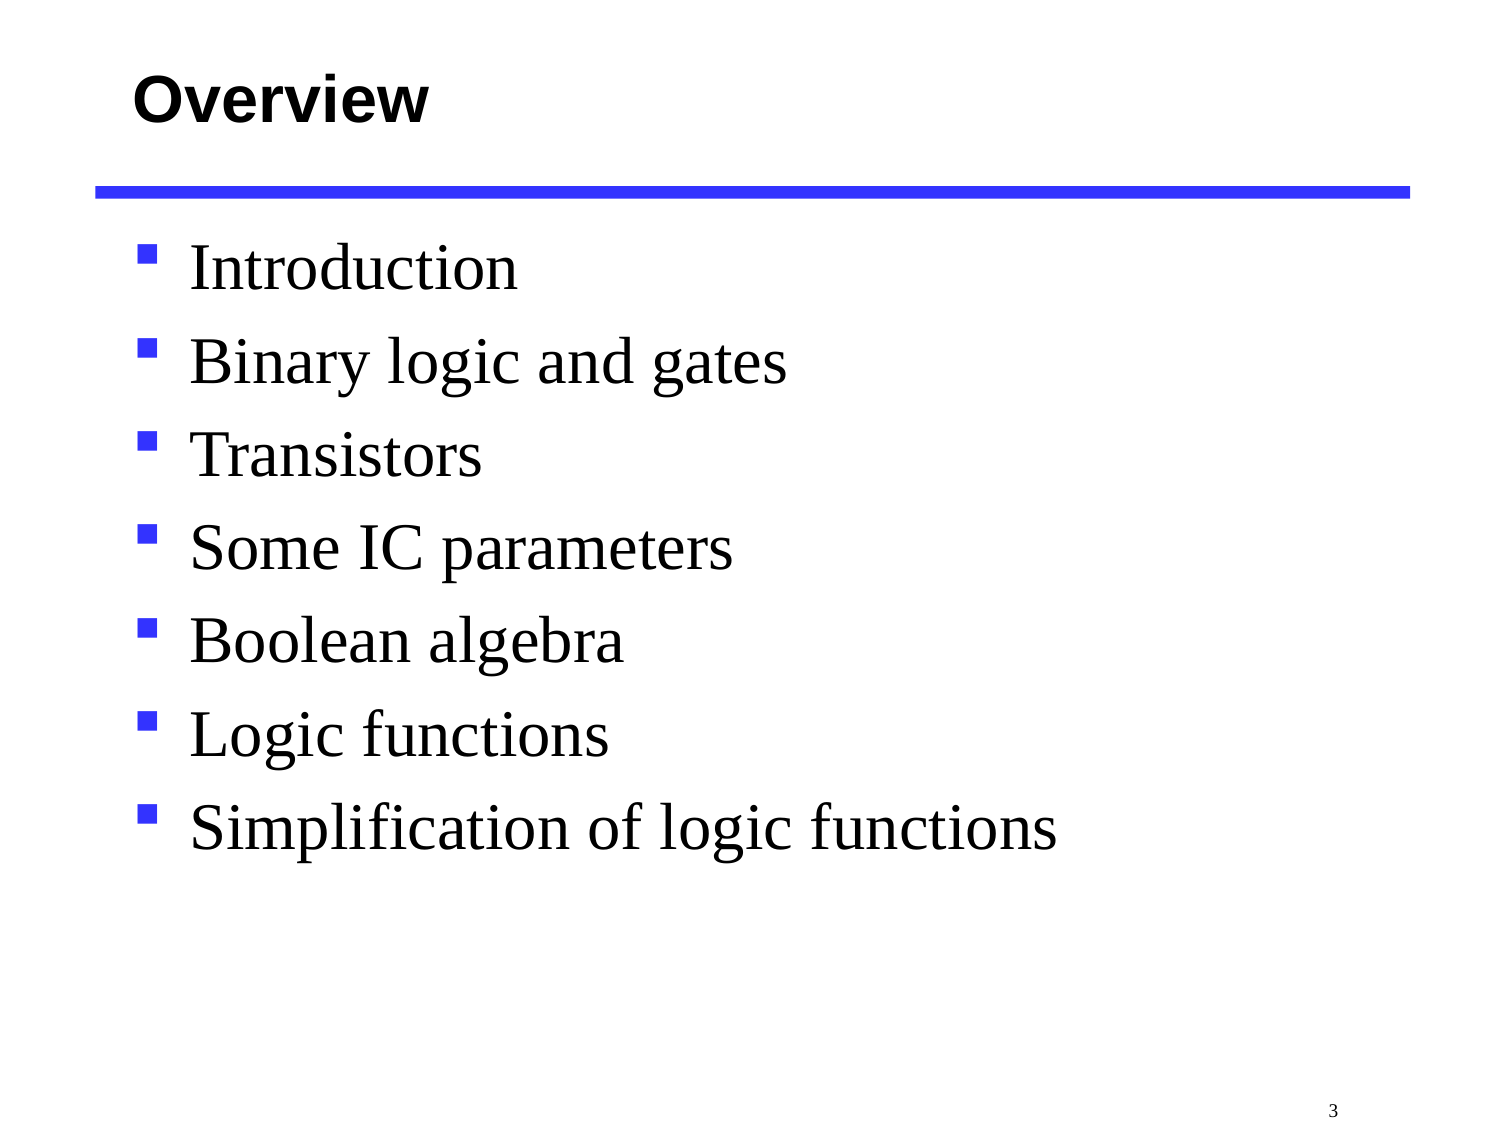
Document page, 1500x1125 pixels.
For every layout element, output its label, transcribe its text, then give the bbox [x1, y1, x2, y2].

slide_number 3 [1185, 1068, 1500, 1125]
title Overview [117, 11, 1393, 180]
list Introduction Binary logic and gates Transistors Some IC parameters Boolean algebra Logic functions Simplification of logic functions [117, 215, 1393, 1041]
